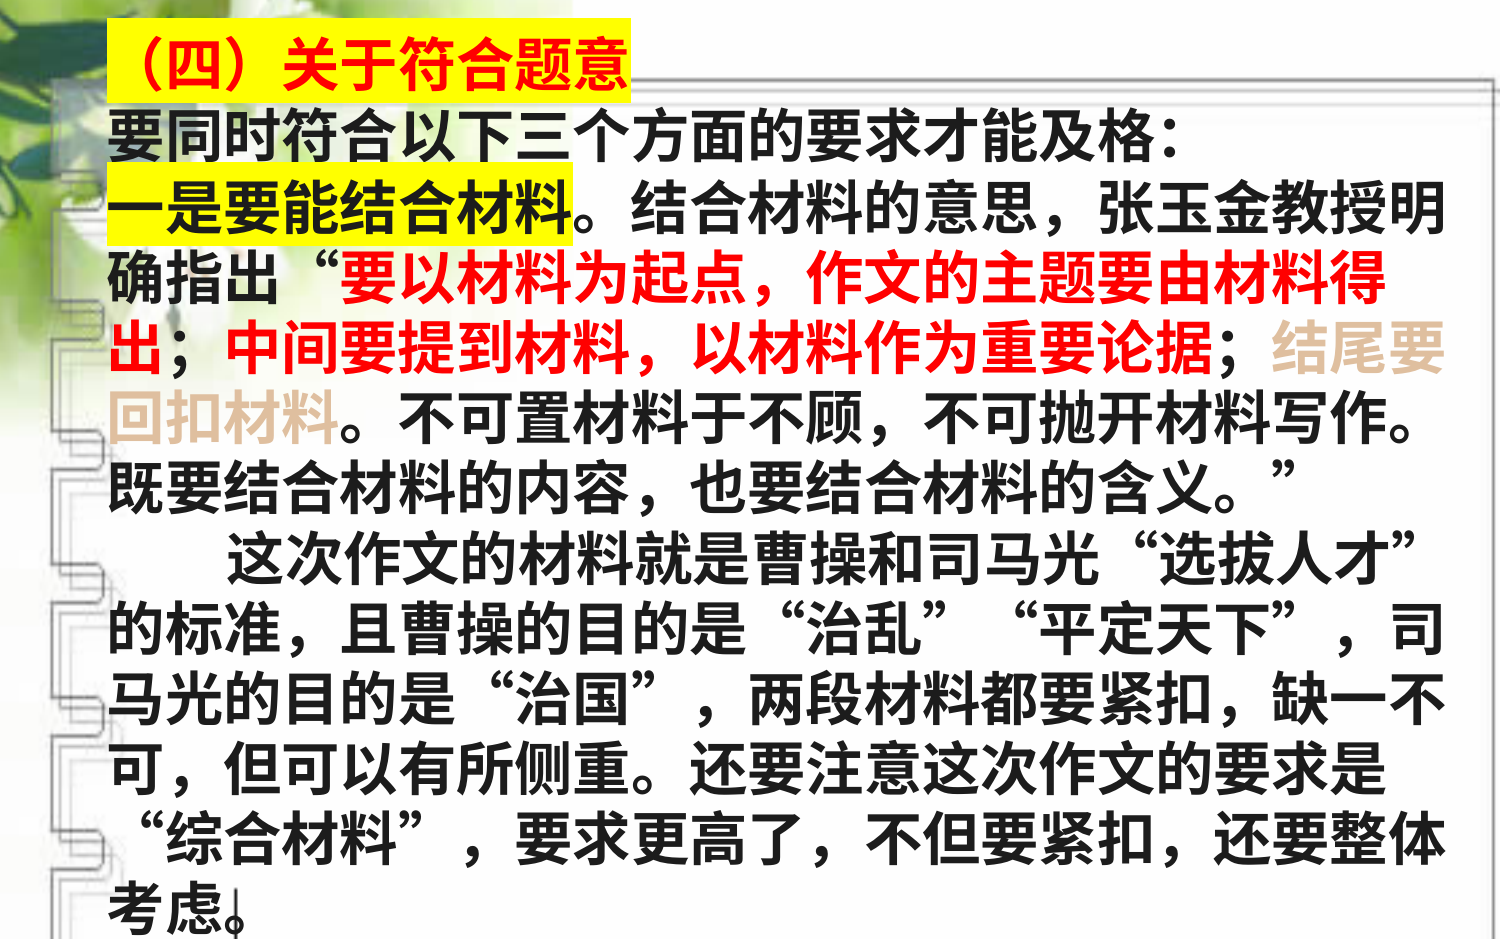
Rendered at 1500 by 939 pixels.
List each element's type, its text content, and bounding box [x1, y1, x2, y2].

picture [0, 0, 1500, 939]
list （四）关于符合题意 要同时符合以下三个方面的要求才能及格： 一是要能结合材料。结合材料的意思，张玉金教授明确指出“要以材料为起点，作文的主题要由材料得出；中间要提到材料，以材料作为重要论据；结尾要回扣材料。不可置材料于不顾，不可抛开材料写作。既要结合材料的内容，也要结合材料的含义。” 这次作文的材料就是曹操和司马光“选拔人才”的标准，且曹操的目的是“治乱”“平定天下”，司马光的目的是“治国”，两段材料都要紧扣，缺一不可，但可以有所侧重。还要注意这次作文的要求是“综合材料”，要求更高了，不但要紧扣，还要整体考虑。 [91, 20, 1500, 226]
